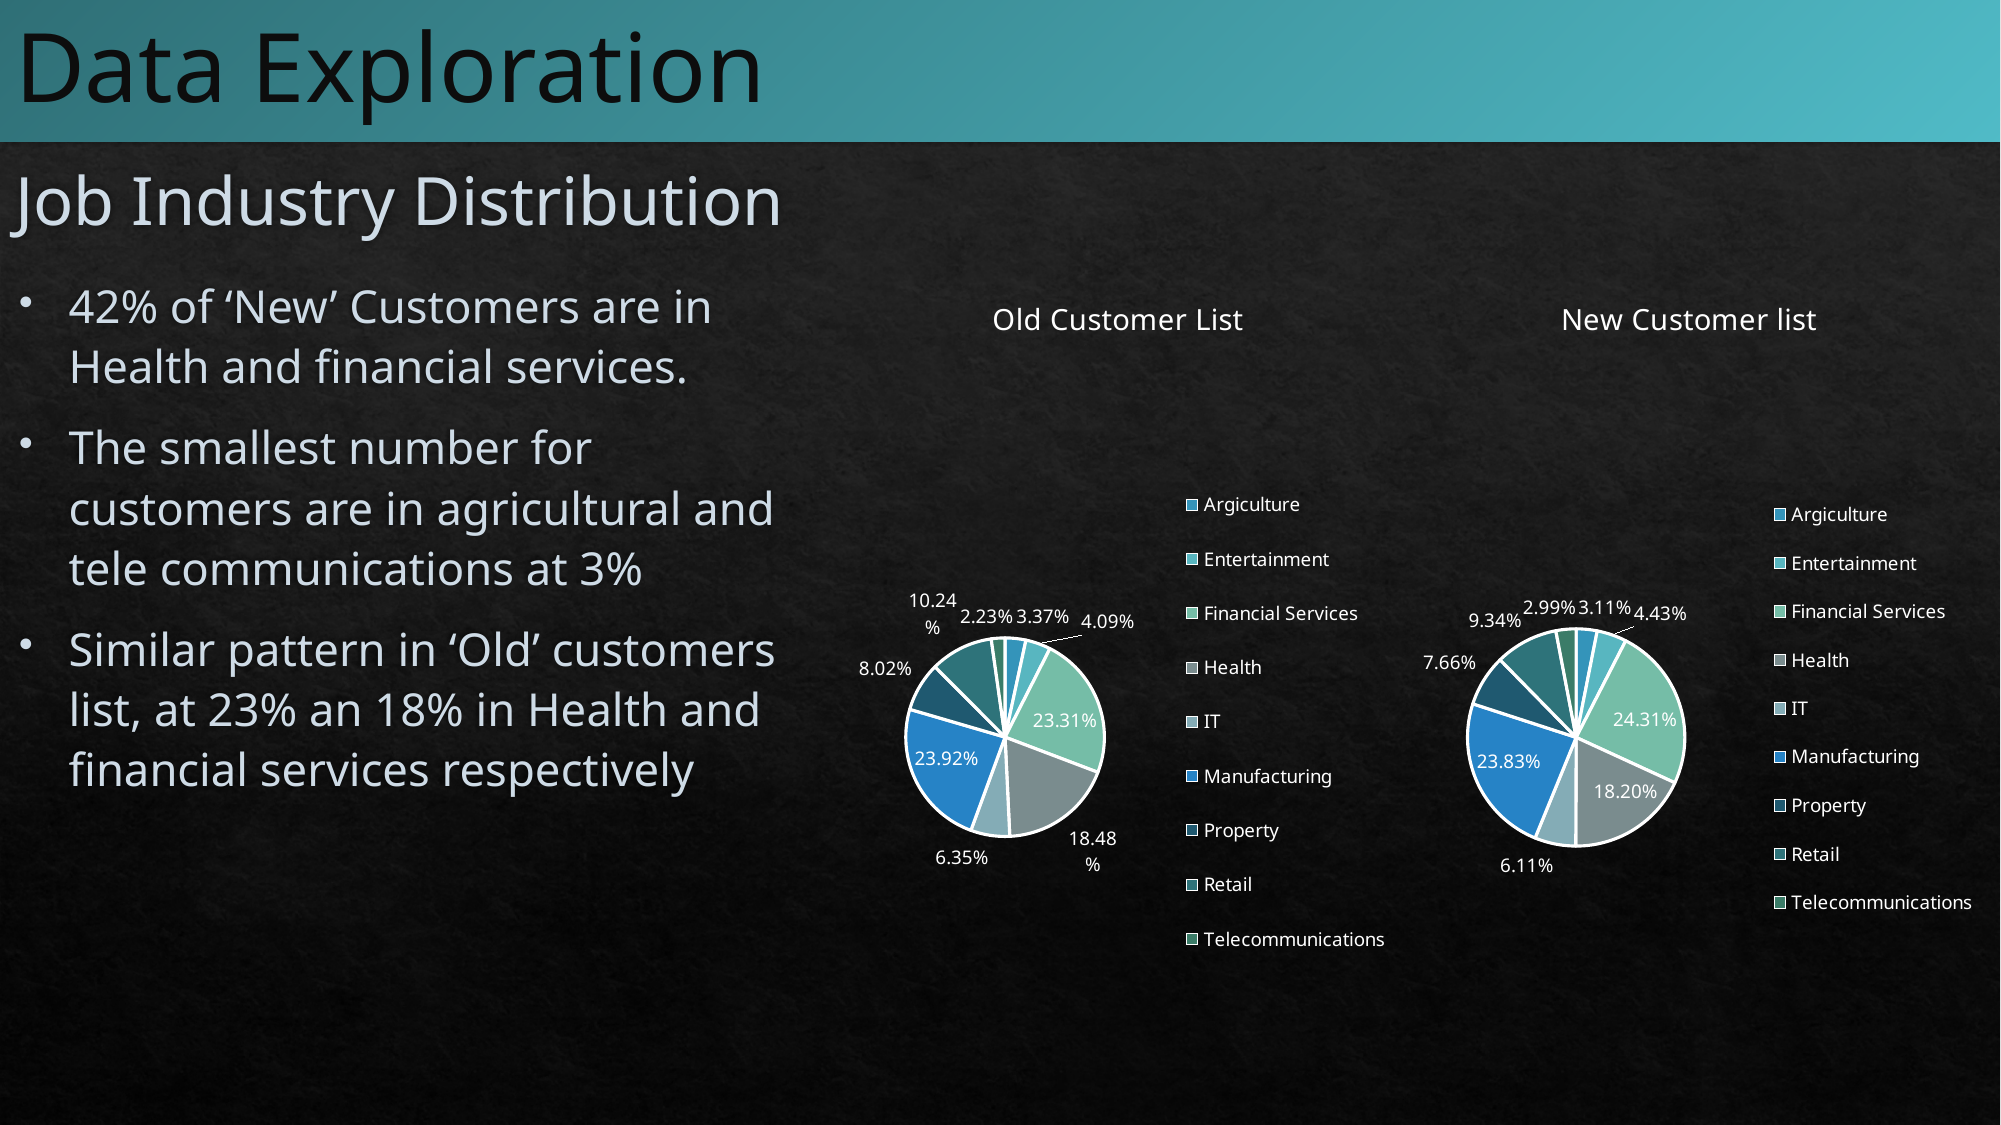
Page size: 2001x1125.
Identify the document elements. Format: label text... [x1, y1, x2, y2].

title Job Industry Distribution [0, 147, 2000, 266]
text_box Data Exploration [0, 0, 2000, 142]
list 42% of ‘New’ Customers are in Health and financial services. The smallest number for customers are in agricultural and tele communications at 3% Similar pattern in ‘Old’ customers list, at 23% an 18% in Health and financial services respectively [0, 265, 797, 860]
chart [829, 265, 1989, 1125]
